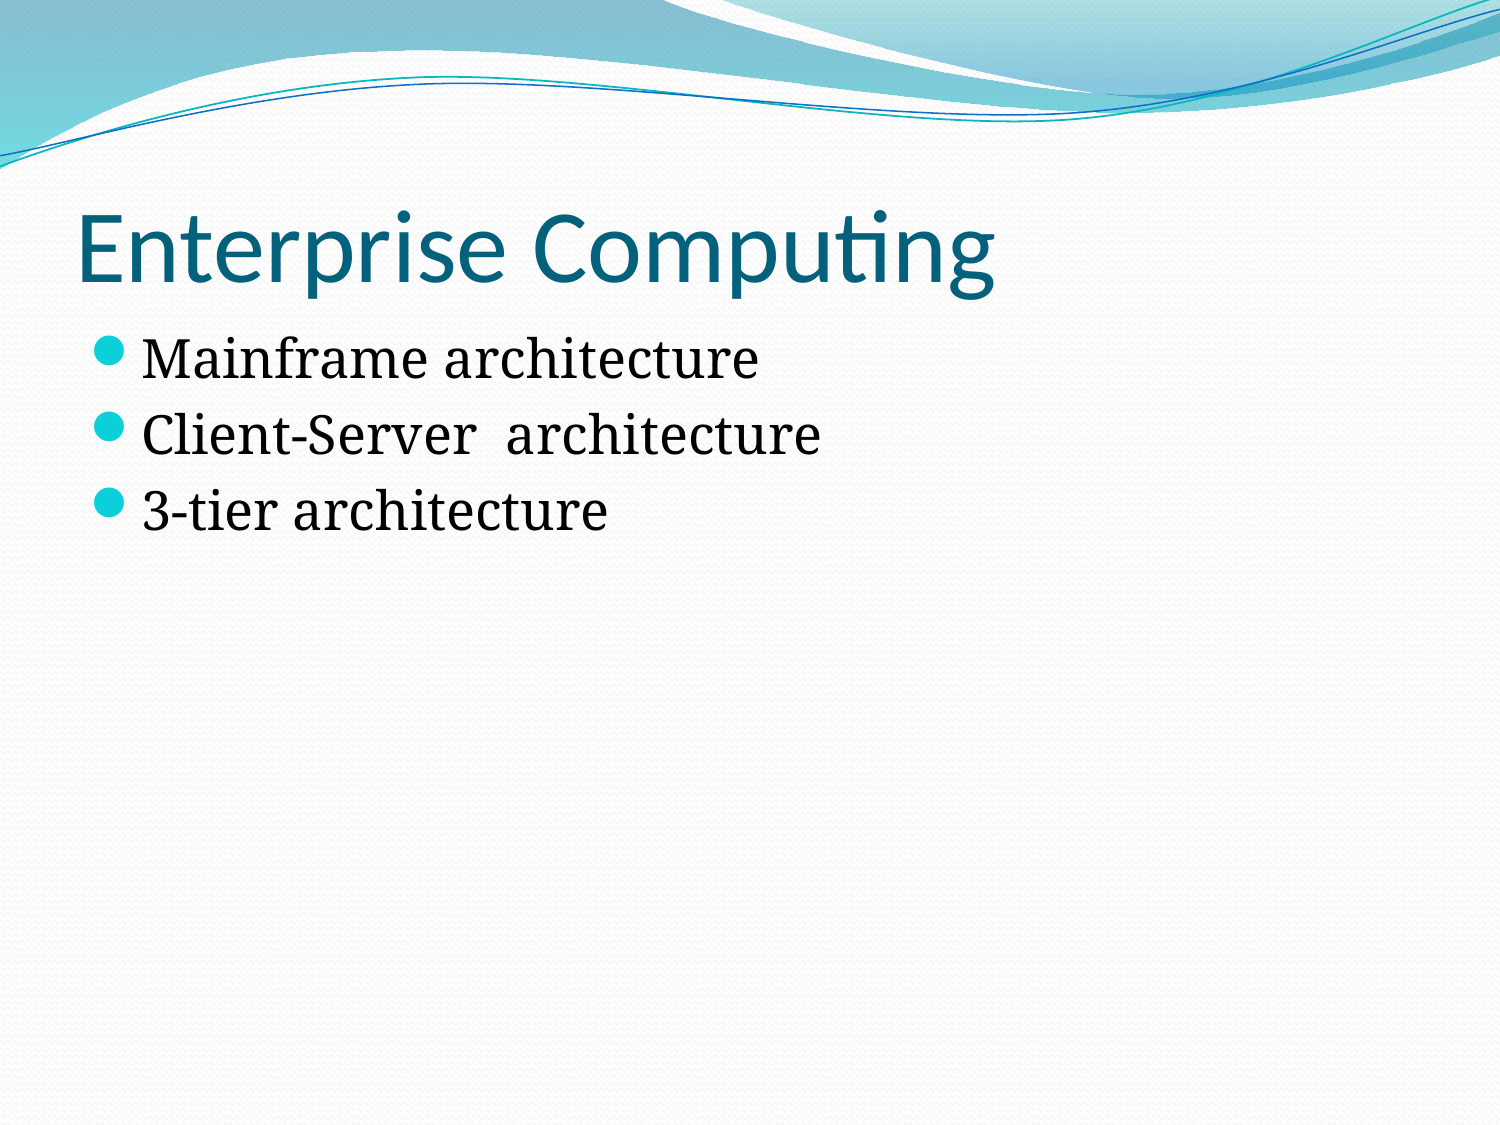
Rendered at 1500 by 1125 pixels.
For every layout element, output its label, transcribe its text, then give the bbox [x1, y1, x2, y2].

title Enterprise Computing [75, 115, 1425, 303]
list Mainframe architecture Client-Server architecture 3-tier architecture [75, 317, 1425, 1038]
